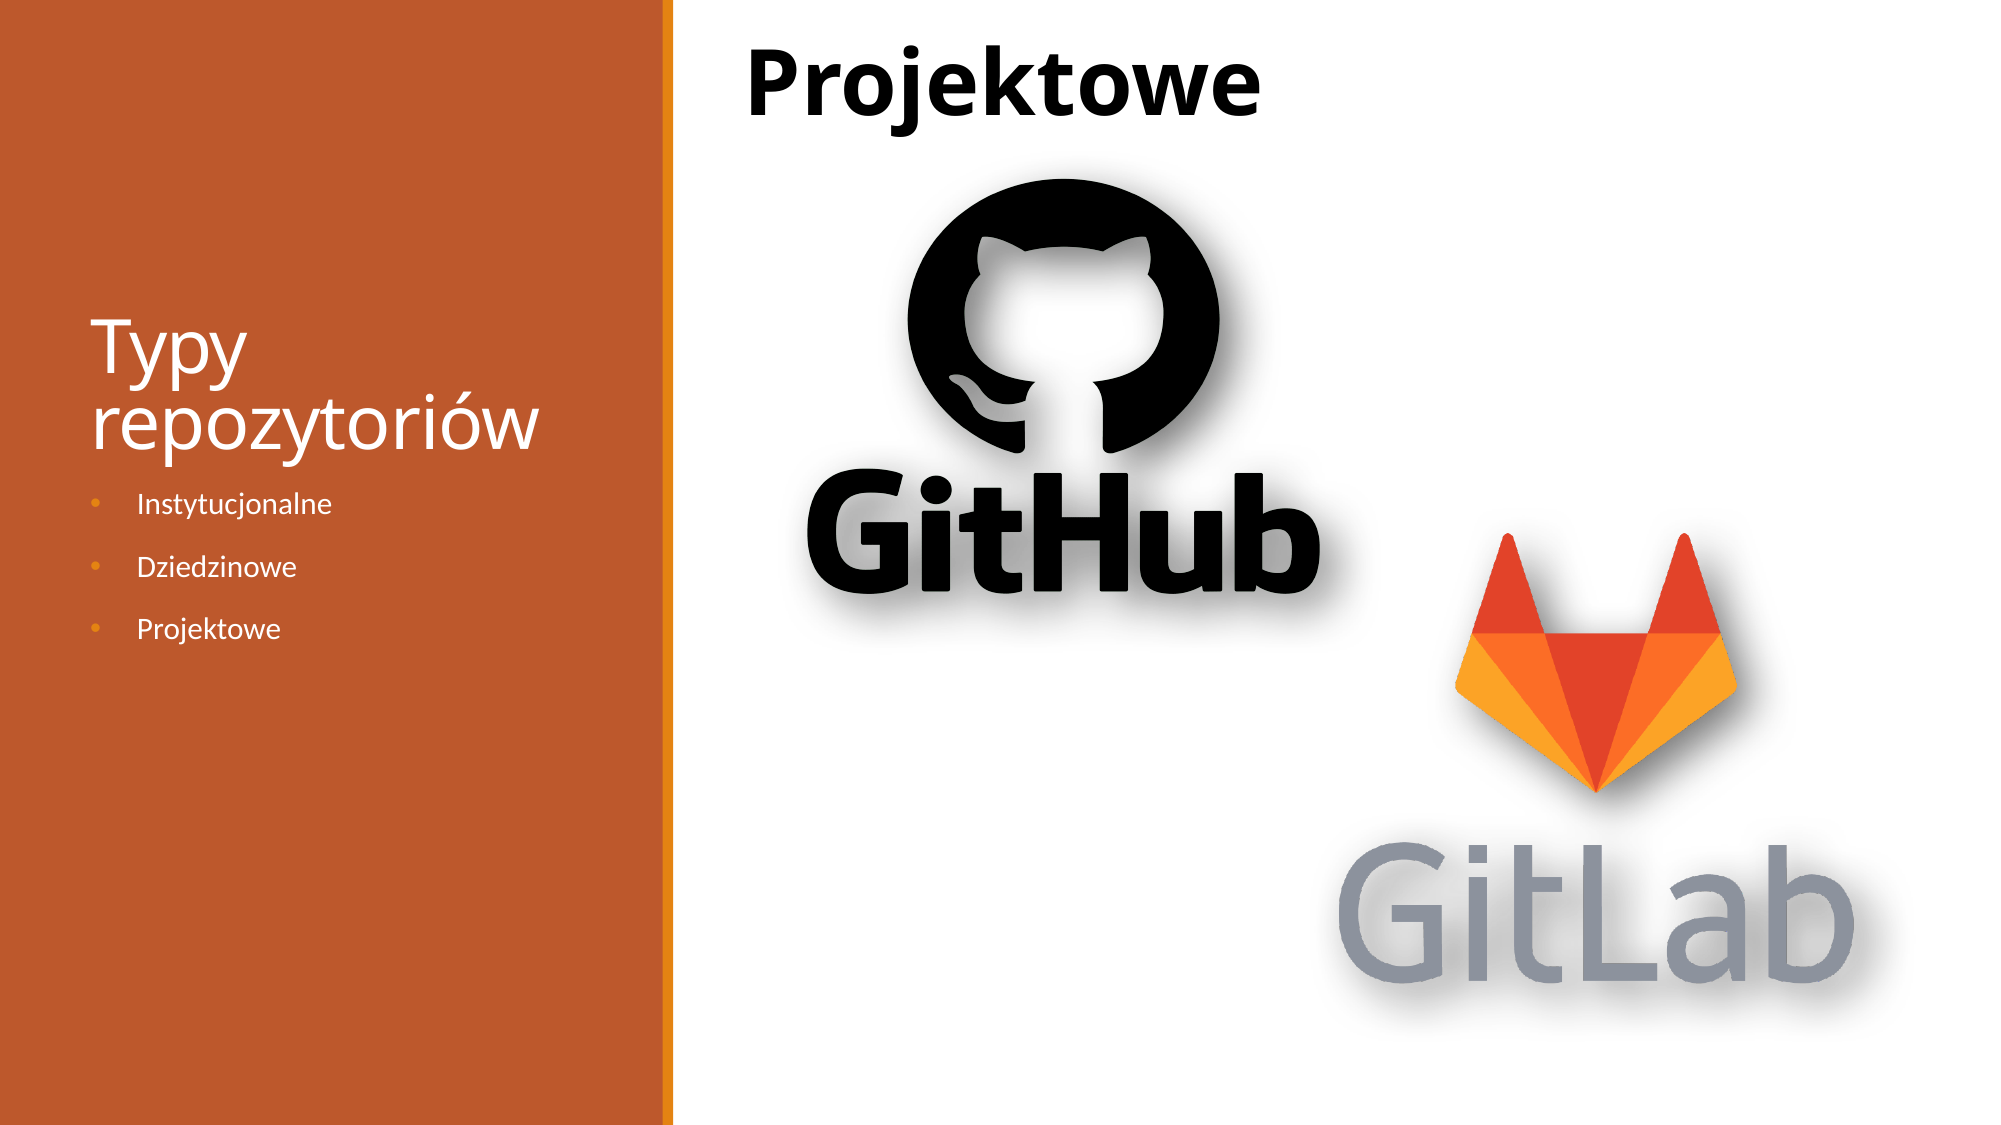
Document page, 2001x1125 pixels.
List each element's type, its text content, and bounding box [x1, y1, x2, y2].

picture [1234, 430, 1956, 1085]
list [642, 171, 1485, 601]
title Typy repozytoriów [75, 97, 600, 473]
list Instytucjonalne Dziedzinowe Projektowe [75, 479, 600, 1035]
text_box Projektowe [728, 16, 1794, 142]
